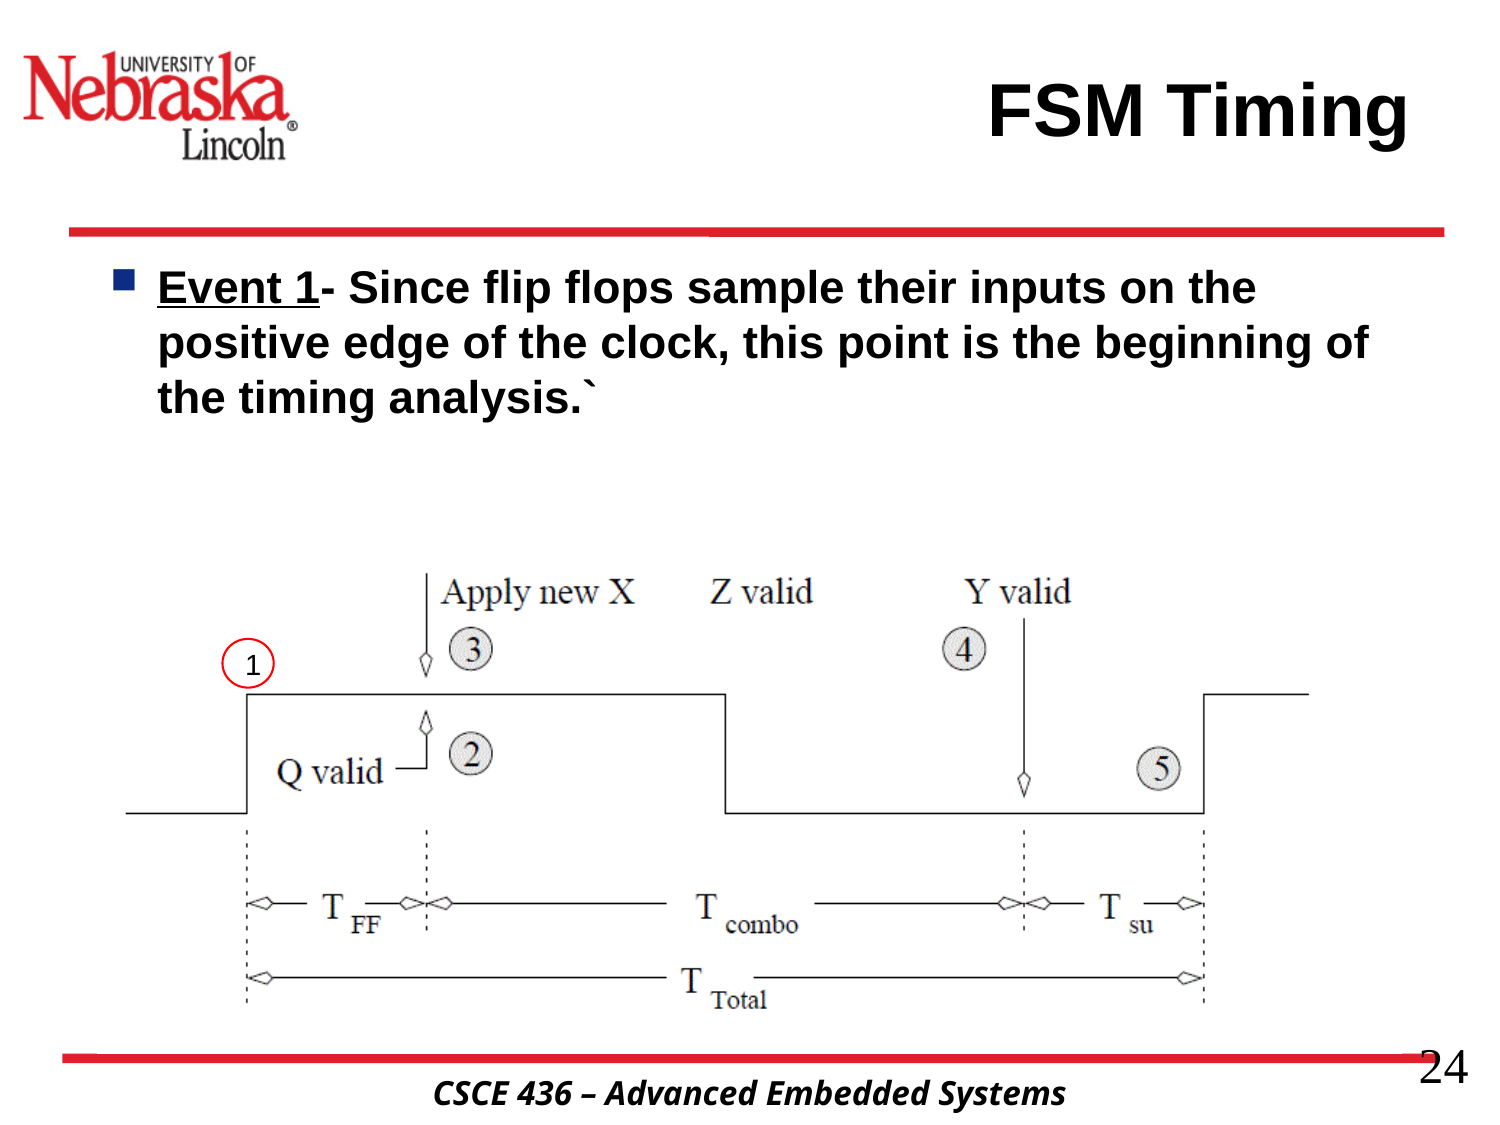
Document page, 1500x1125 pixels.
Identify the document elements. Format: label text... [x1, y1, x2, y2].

title FSM Timing [313, 12, 1427, 201]
slide_number 24 [1133, 1025, 1484, 1105]
list Event 1- Since flip flops sample their inputs on the positive edge of the clock, this point is the beginning of the timing analysis.` [95, 249, 1430, 960]
picture [1, 32, 313, 181]
picture [96, 523, 1402, 1054]
